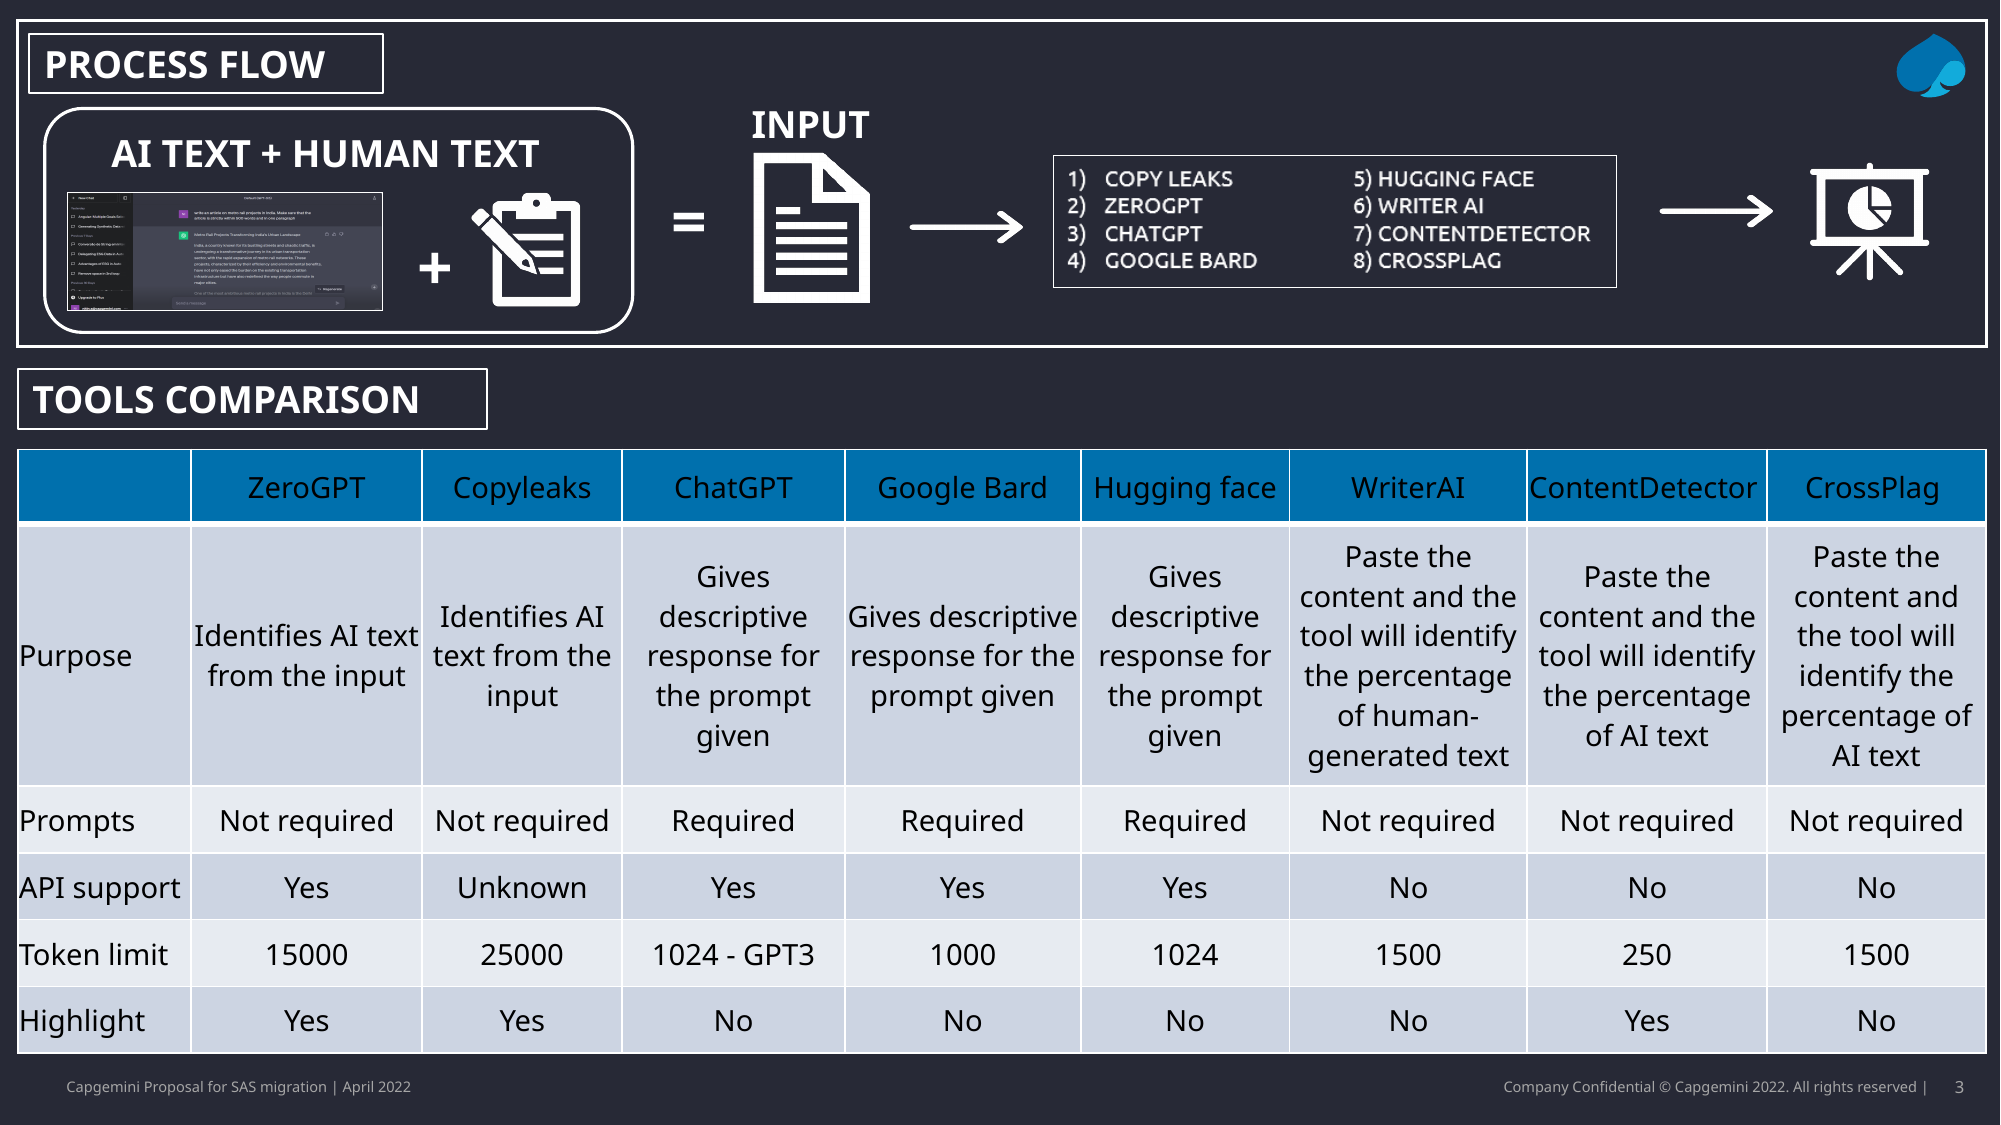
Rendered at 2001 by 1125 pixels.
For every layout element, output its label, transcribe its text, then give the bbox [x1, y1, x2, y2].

table_cell Identifies AI text from the input [192, 527, 421, 785]
table_cell Not required [1768, 787, 1985, 852]
table_cell Required [623, 787, 844, 852]
table_cell 25000 [423, 920, 621, 986]
table_cell Required [1082, 787, 1289, 852]
table_cell Purpose [19, 527, 190, 785]
picture [465, 182, 599, 317]
text_box TOOLS COMPARISON [17, 368, 487, 429]
table_header ChatGPT [623, 450, 844, 521]
table_cell Unknown [423, 854, 621, 919]
text_box [17, 19, 1987, 347]
table_cell 1024 - GPT3 [623, 920, 844, 986]
table_cell Not required [1290, 787, 1526, 852]
table_header Copyleaks [423, 450, 621, 521]
table_cell Token limit [19, 920, 190, 986]
table_cell 1500 [1290, 920, 1526, 986]
table_cell No [1528, 854, 1766, 919]
picture [1654, 165, 1778, 257]
table_cell 1500 [1768, 920, 1985, 986]
table_cell No [846, 987, 1080, 1052]
table_cell Not required [1528, 787, 1766, 852]
table_cell Paste the content and the tool will identify the percentage of human-generated text [1290, 527, 1526, 785]
picture [1794, 145, 1945, 296]
table_cell Identifies AI text from the input [423, 527, 621, 785]
table_header [19, 450, 190, 521]
table_cell Paste the content and the tool will identify the percentage of AI text [1768, 527, 1985, 785]
text_box = [649, 174, 721, 265]
table_cell Gives descriptive response for the prompt given [623, 527, 844, 785]
table_cell Not required [423, 787, 621, 852]
picture [1053, 155, 1617, 288]
picture [904, 181, 1028, 273]
table_cell No [1290, 987, 1526, 1052]
table_header ContentDetector [1528, 450, 1766, 521]
table_cell Yes [846, 854, 1080, 919]
table_header Hugging face [1082, 450, 1289, 521]
table_cell Gives descriptive response for the prompt given [846, 527, 1080, 785]
table_cell Paste the content and the tool will identify the percentage of AI text [1528, 527, 1766, 785]
table_cell No [1768, 987, 1985, 1052]
table_cell Yes [192, 854, 421, 919]
table_cell Yes [423, 987, 621, 1052]
table_cell No [1768, 854, 1985, 919]
table_header Google Bard [846, 450, 1080, 521]
table_header ZeroGPT [192, 450, 421, 521]
table_cell Yes [192, 987, 421, 1052]
table_cell Gives descriptive response for the prompt given [1082, 527, 1289, 785]
table_cell API support [19, 854, 190, 919]
text_box INPUT [704, 94, 918, 154]
table_cell Yes [1528, 987, 1766, 1052]
table_cell 1024 [1082, 920, 1289, 986]
table_cell Required [846, 787, 1080, 852]
table_cell Yes [1082, 854, 1289, 919]
text_box AI TEXT + HUMAN TEXT [67, 122, 585, 183]
table_cell 250 [1528, 920, 1766, 986]
table_cell Yes [623, 854, 844, 919]
table_cell 15000 [192, 920, 421, 986]
table_cell No [1290, 854, 1526, 919]
table_cell Prompts [19, 787, 190, 852]
text_box PROCESS FLOW [29, 33, 383, 94]
table_cell 1000 [846, 920, 1080, 986]
table_cell Not required [192, 787, 421, 852]
table_cell Highlight [19, 987, 190, 1052]
picture [67, 192, 383, 312]
table_header WriterAI [1290, 450, 1526, 521]
table_header CrossPlag [1768, 450, 1985, 521]
text_box [43, 107, 634, 334]
table_cell No [623, 987, 844, 1052]
picture [721, 137, 902, 318]
table_cell No [1082, 987, 1289, 1052]
